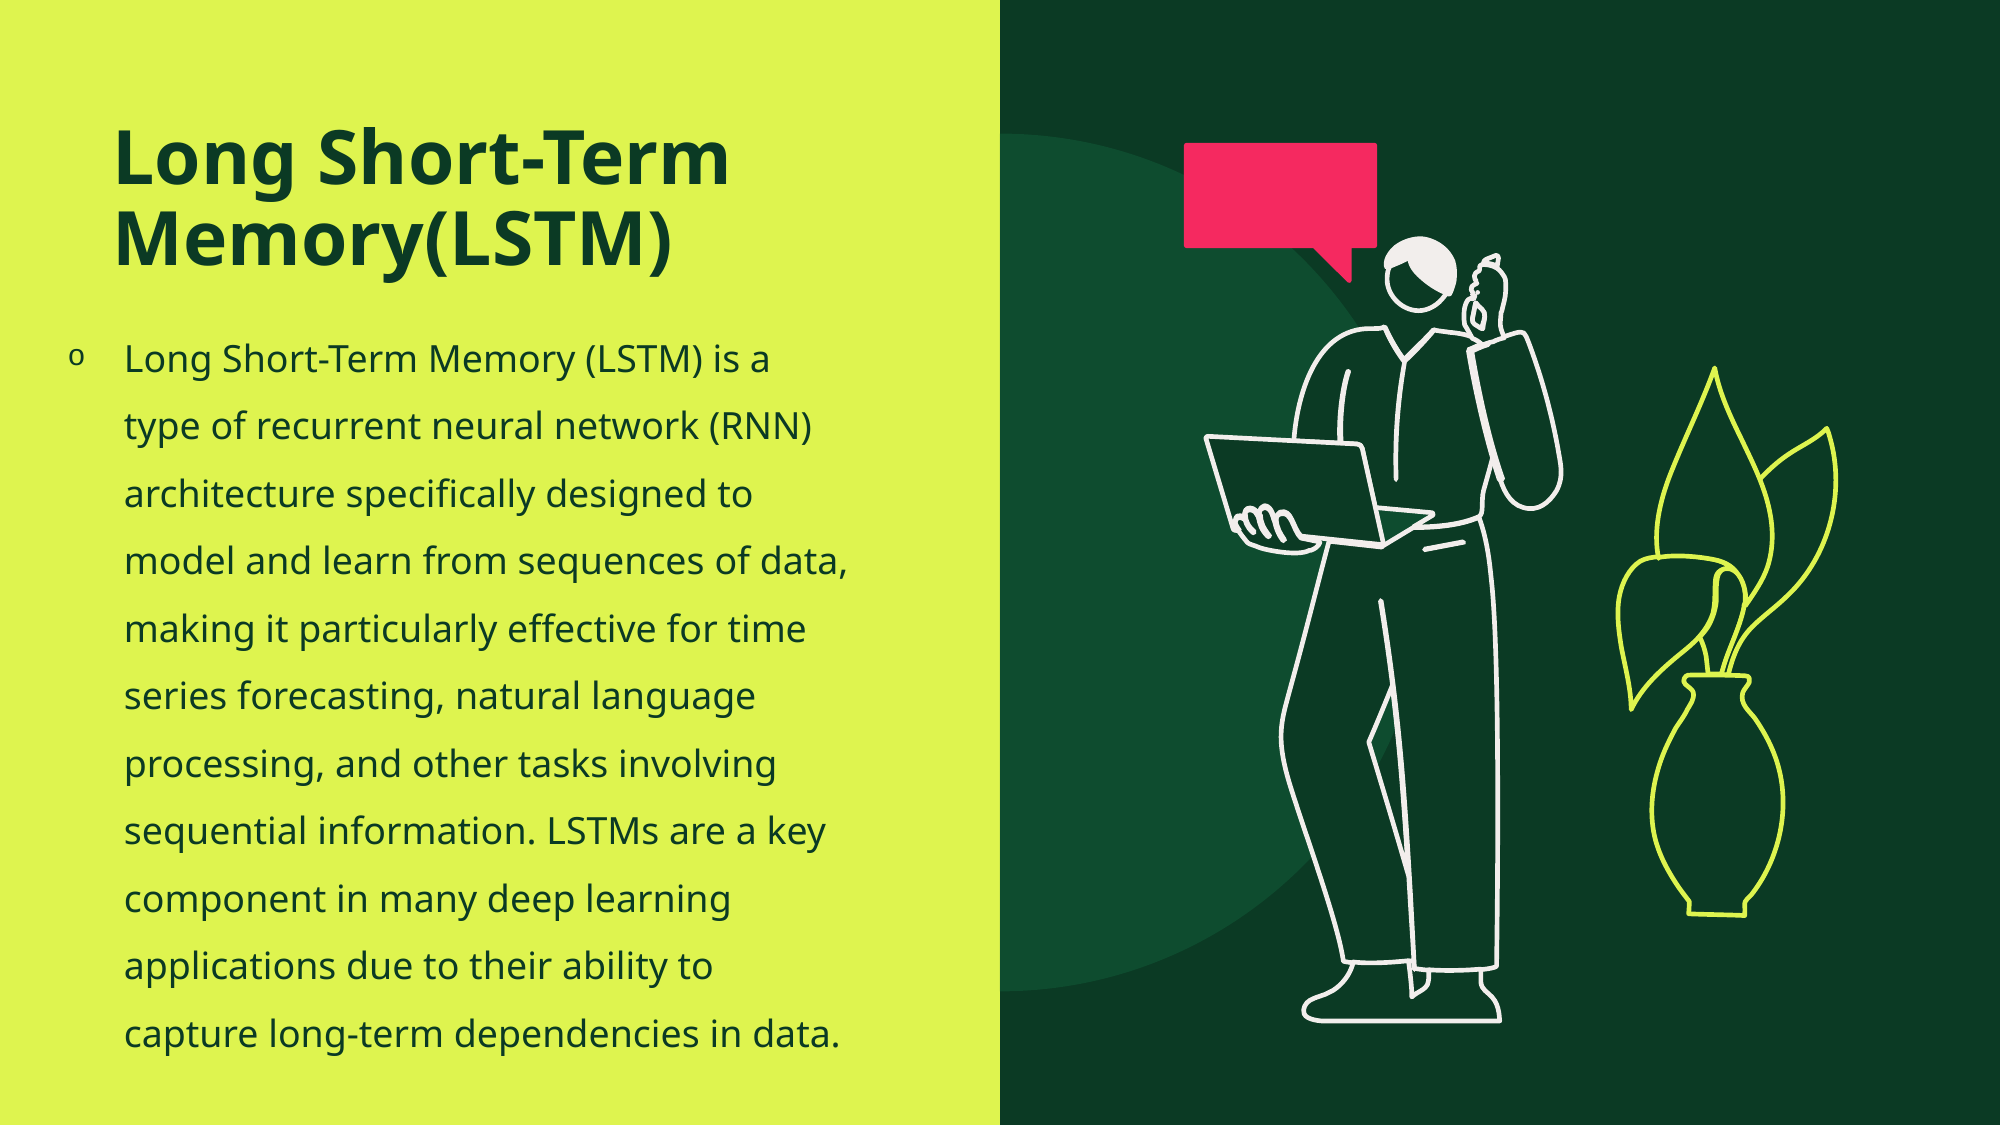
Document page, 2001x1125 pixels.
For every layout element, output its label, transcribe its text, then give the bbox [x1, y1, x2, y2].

list Long Short-Term Memory (LSTM) is a type of recurrent neural network (RNN) architecture specifically designed to model and learn from sequences of data, making it particularly effective for time series forecasting, natural language processing, and other tasks involving sequential information. LSTMs are a key component in many deep learning applications due to their ability to capture long-term dependencies in data. [67, 312, 856, 934]
title Long Short-Term Memory(LSTM) [112, 33, 900, 368]
